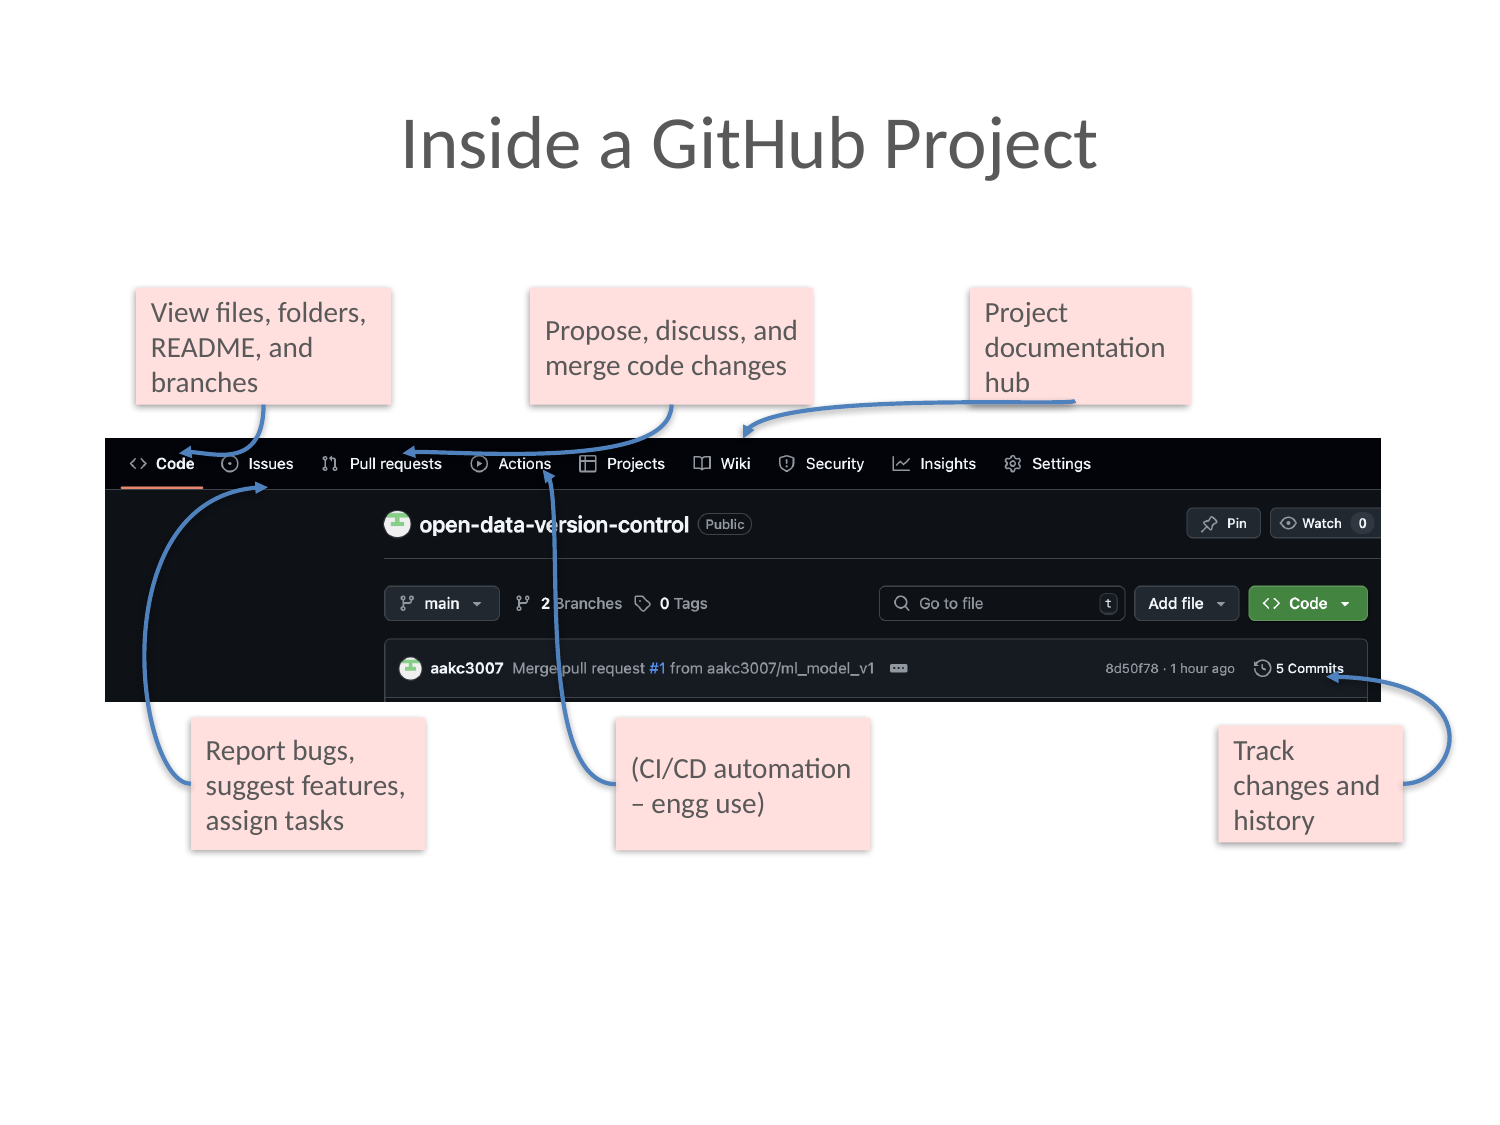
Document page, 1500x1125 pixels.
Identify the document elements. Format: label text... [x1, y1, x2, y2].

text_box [196, 386, 246, 472]
text_box Propose, discuss, and merge code changes [529, 287, 814, 405]
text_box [542, 469, 617, 785]
text_box Track changes and history [1218, 725, 1404, 843]
title Inside a GitHub Project [75, 45, 1425, 233]
text_box (CI/CD automation – engg use) [615, 717, 871, 851]
text_box Project documentation hub [969, 287, 1192, 405]
picture [105, 438, 542, 703]
text_box View files, folders, README, and branches [135, 287, 392, 405]
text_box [742, 400, 1076, 439]
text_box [190, 486, 269, 785]
picture [562, 438, 1381, 703]
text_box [1325, 676, 1404, 785]
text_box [512, 294, 562, 564]
text_box Report bugs, suggest features, assign tasks [190, 717, 426, 851]
